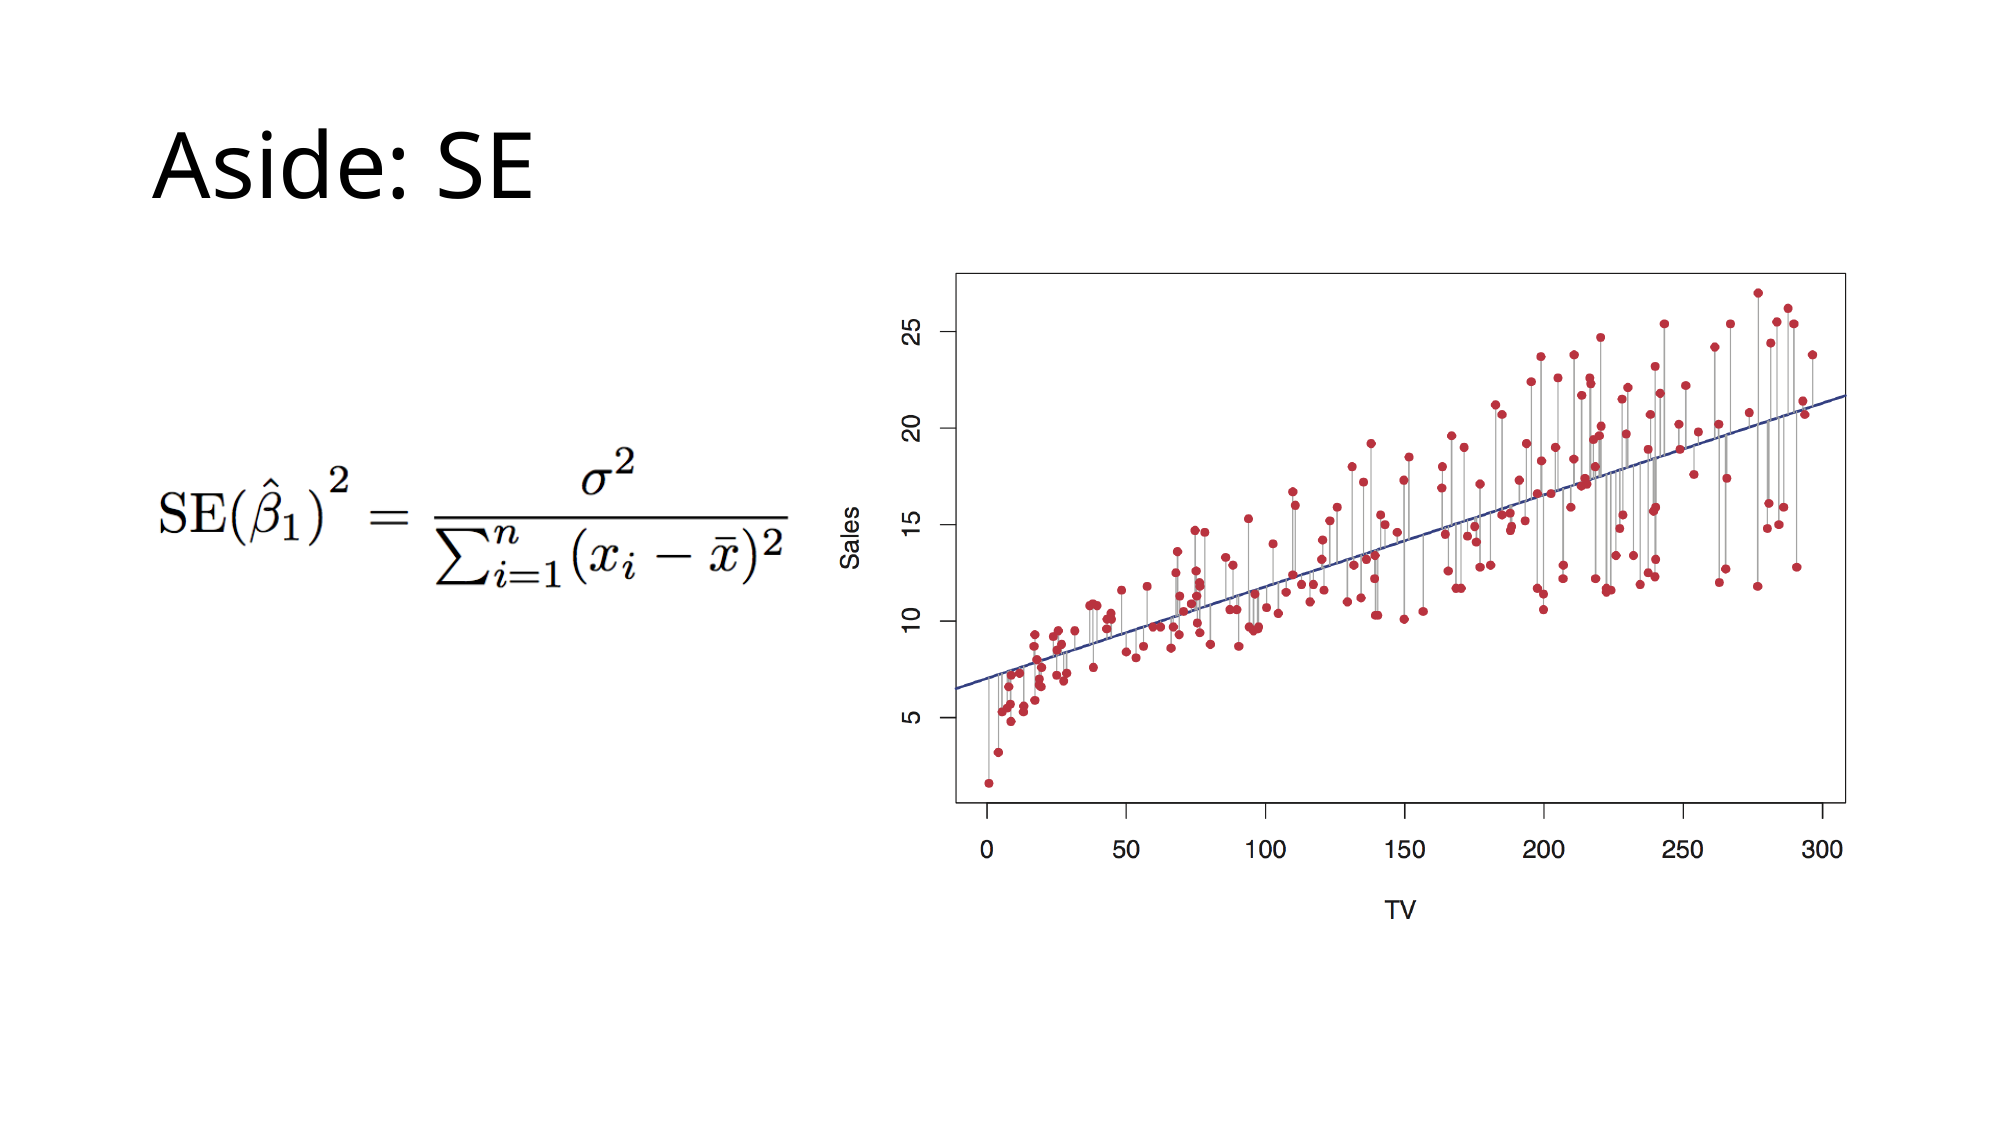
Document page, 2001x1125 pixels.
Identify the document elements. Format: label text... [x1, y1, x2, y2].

title Aside: SE [137, 59, 1863, 278]
picture [137, 415, 794, 604]
picture [796, 261, 1891, 929]
